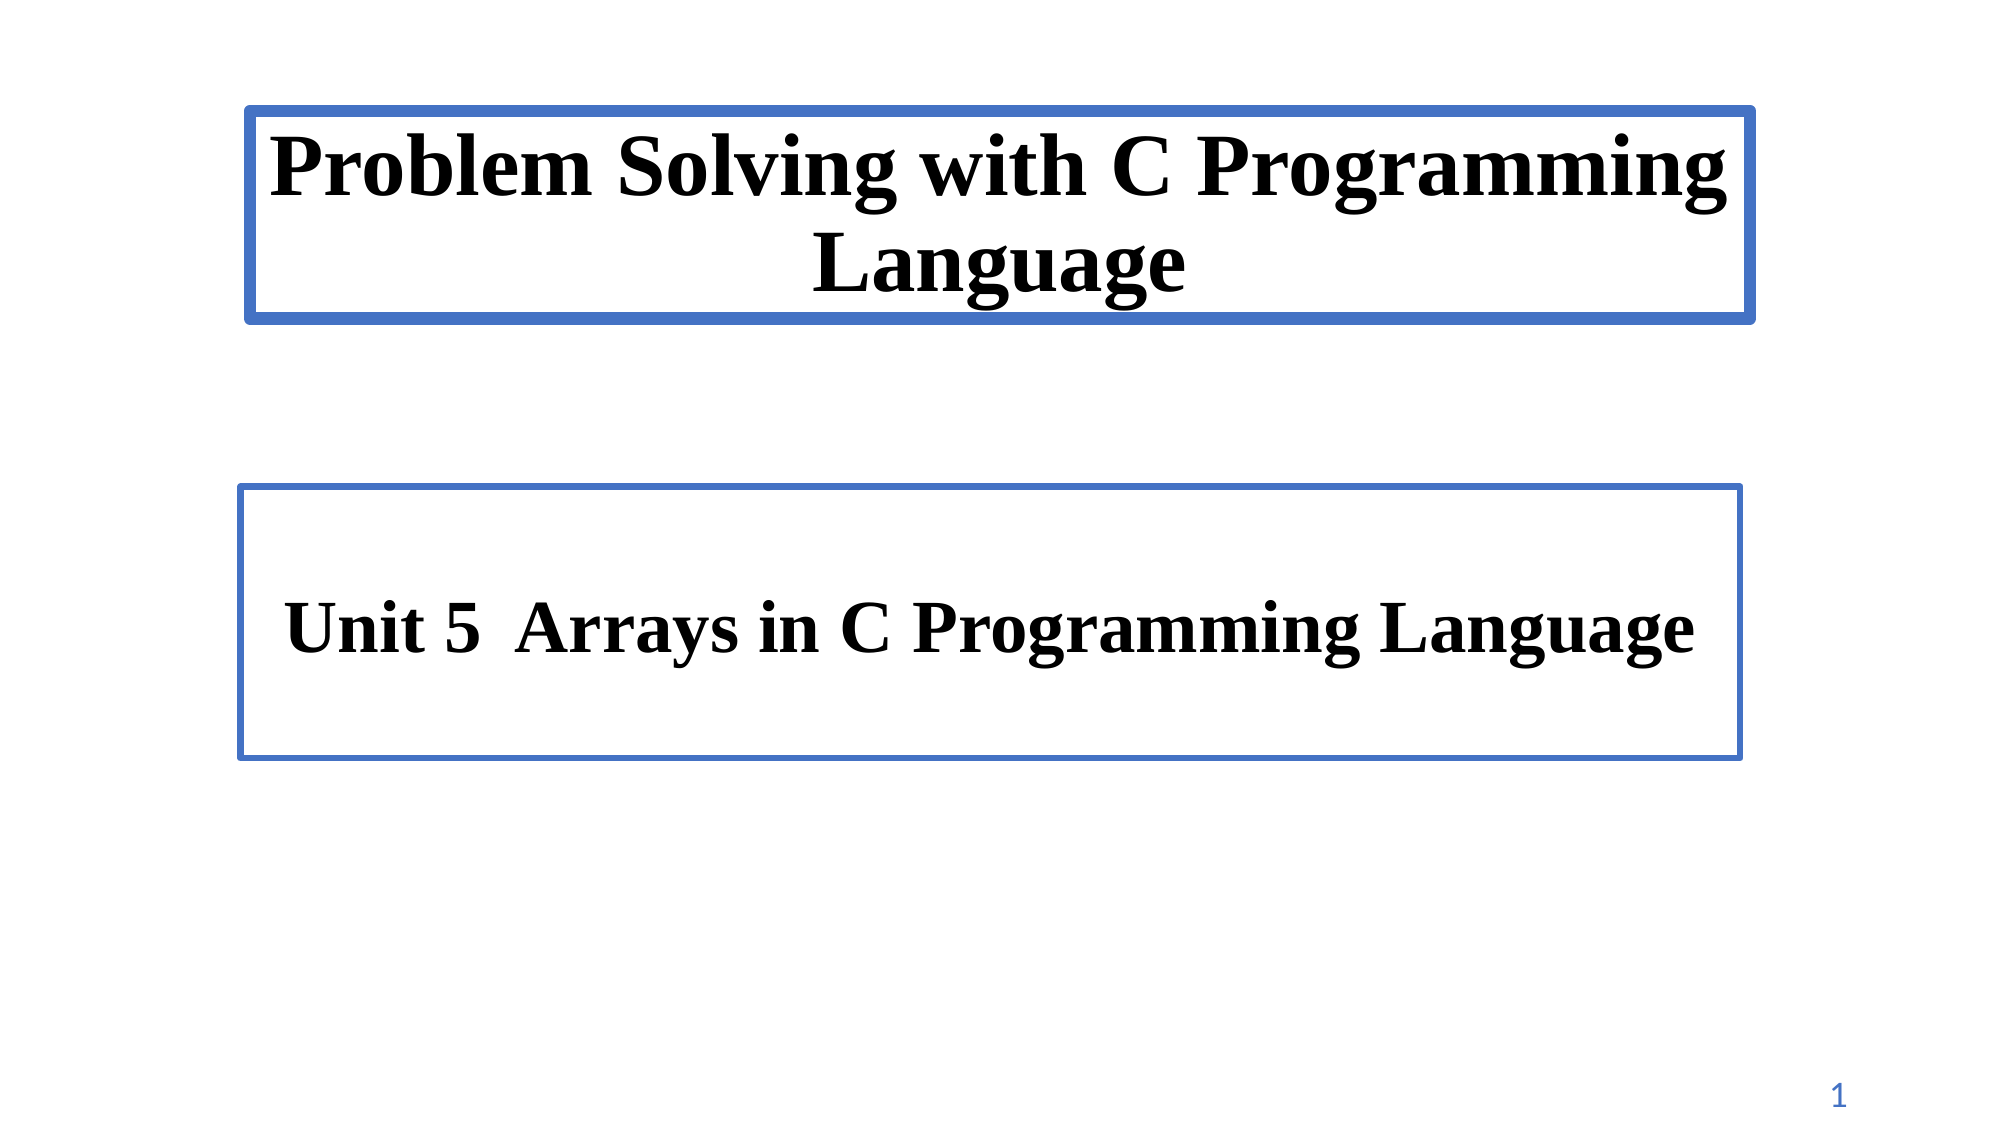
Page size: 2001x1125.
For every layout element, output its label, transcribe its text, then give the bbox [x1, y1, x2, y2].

subtitle Unit 5 Arrays in C Programming Language [237, 483, 1743, 761]
title Problem Solving with C Programming Language [244, 105, 1756, 325]
